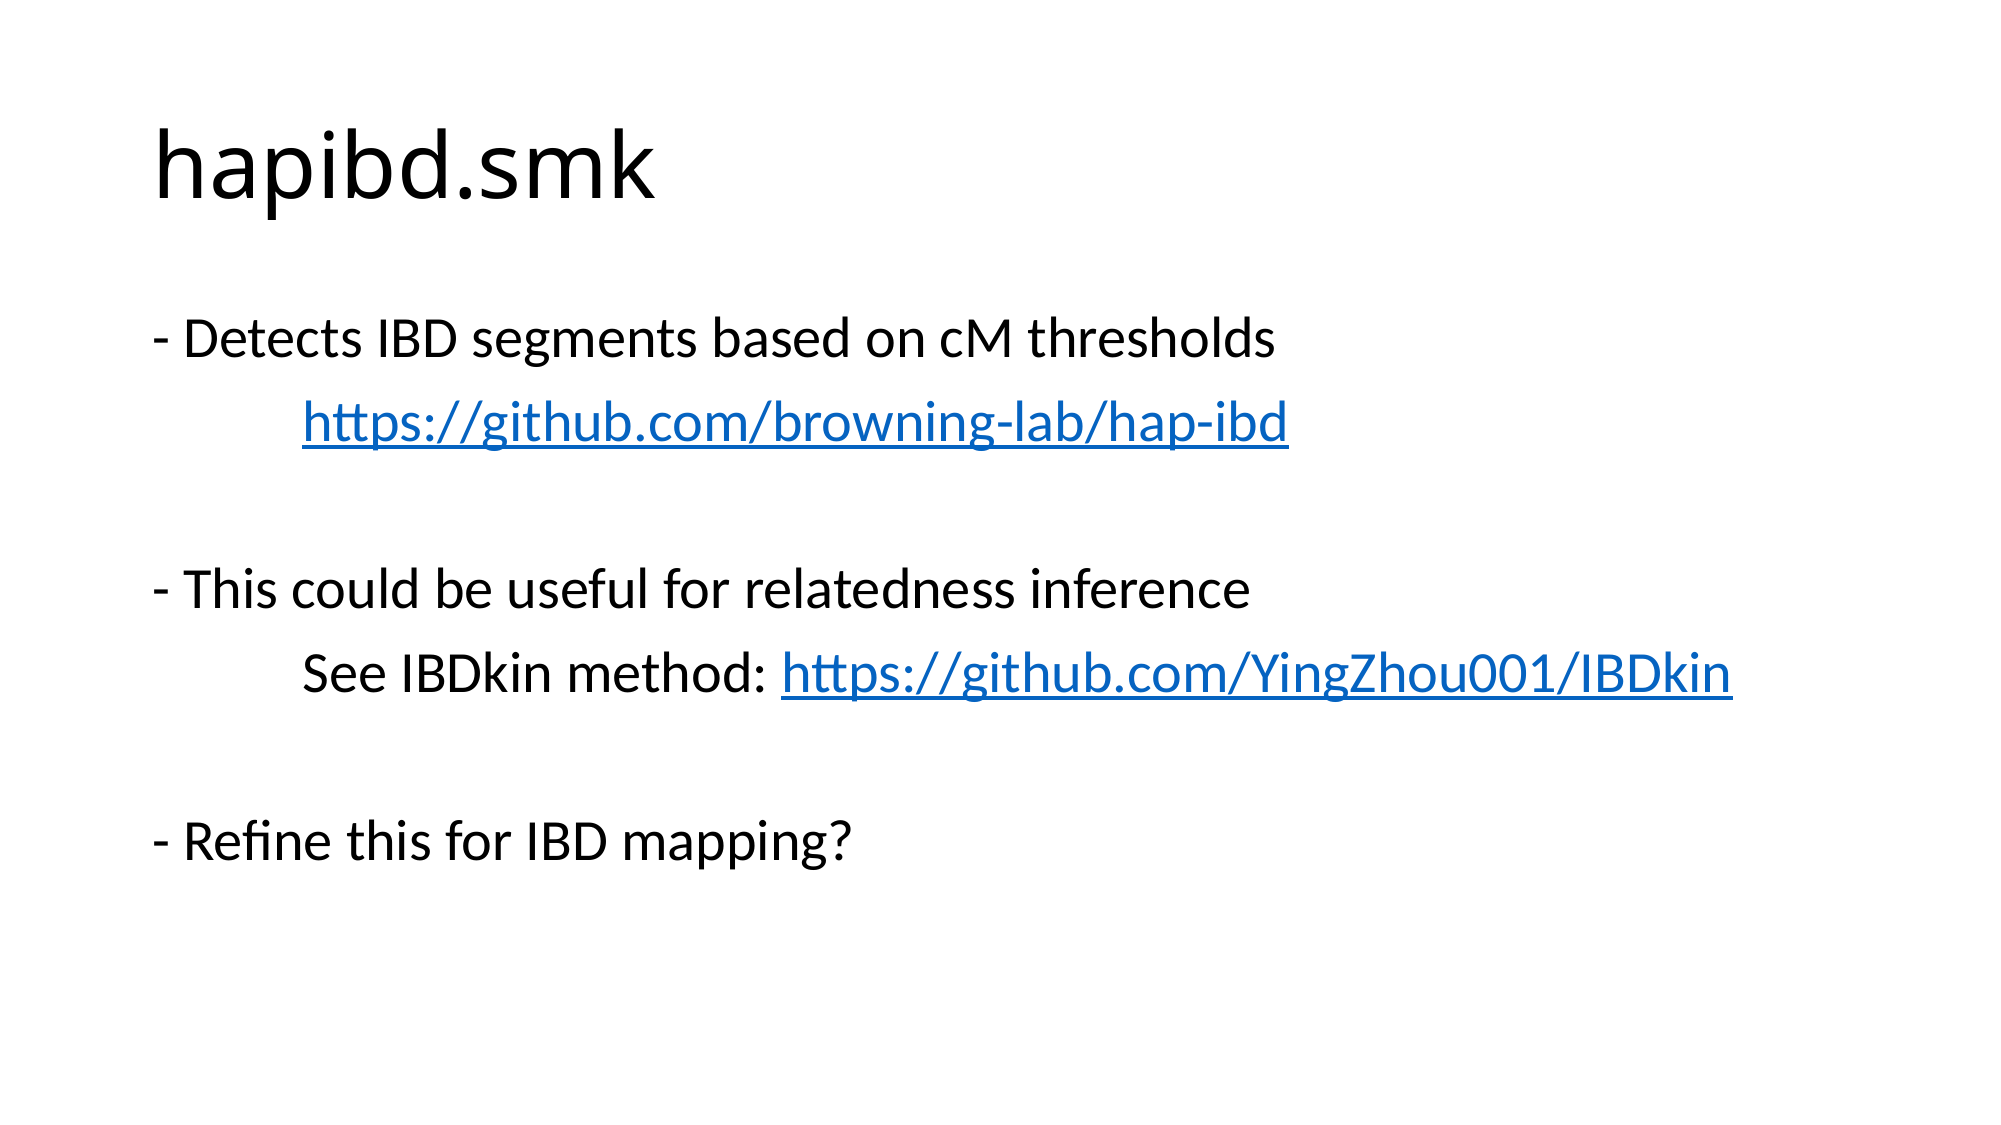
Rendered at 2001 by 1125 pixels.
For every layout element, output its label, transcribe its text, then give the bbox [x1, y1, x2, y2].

list - Detects IBD segments based on cM thresholds https://github.com/browning-lab/hap-ibd - This could be useful for relatedness inference See IBDkin method: https://github.com/YingZhou001/IBDkin - Refine this for IBD mapping? [137, 299, 1863, 1014]
title hapibd.smk [137, 59, 1863, 278]
